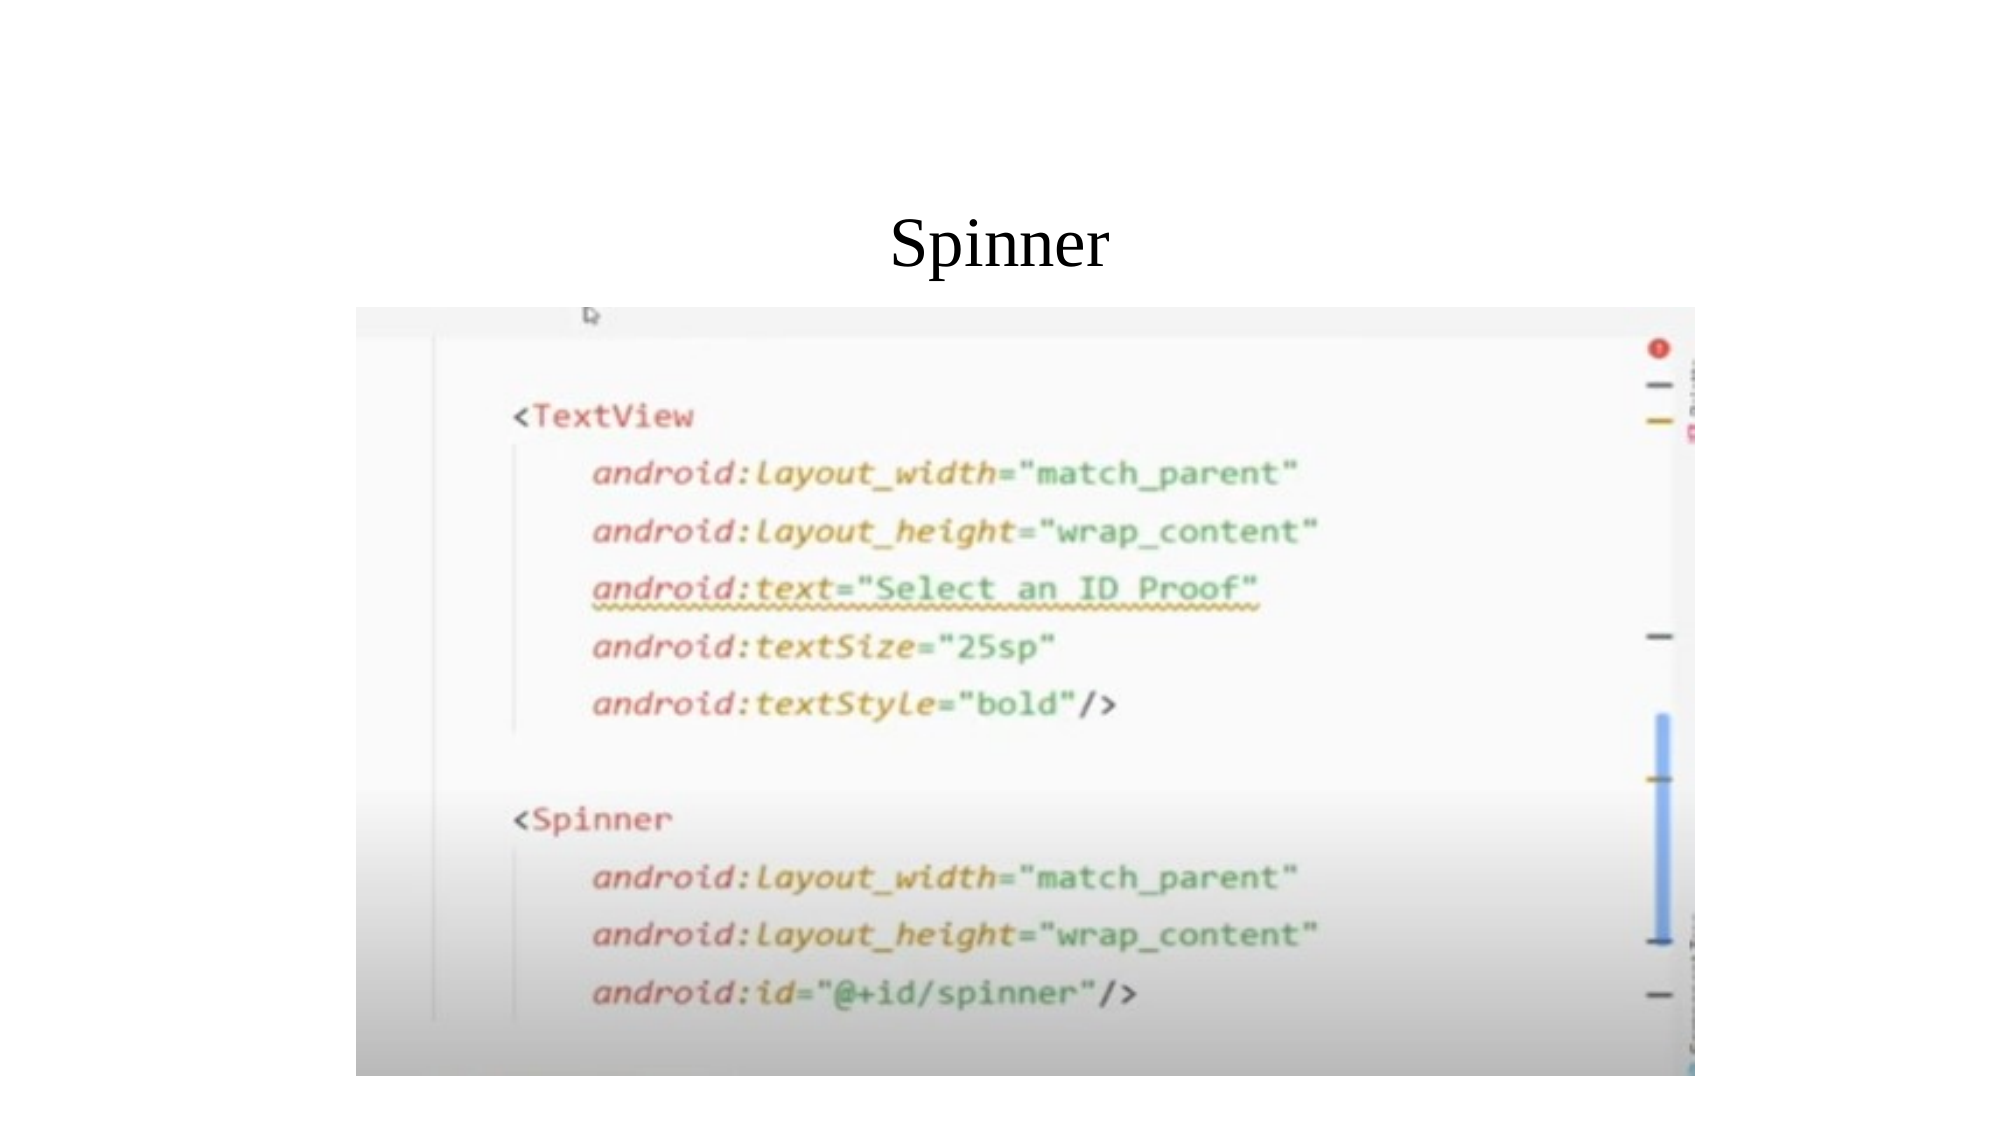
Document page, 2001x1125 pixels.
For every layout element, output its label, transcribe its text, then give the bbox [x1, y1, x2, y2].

picture [356, 307, 1695, 1076]
title Spinner [249, 102, 1750, 289]
